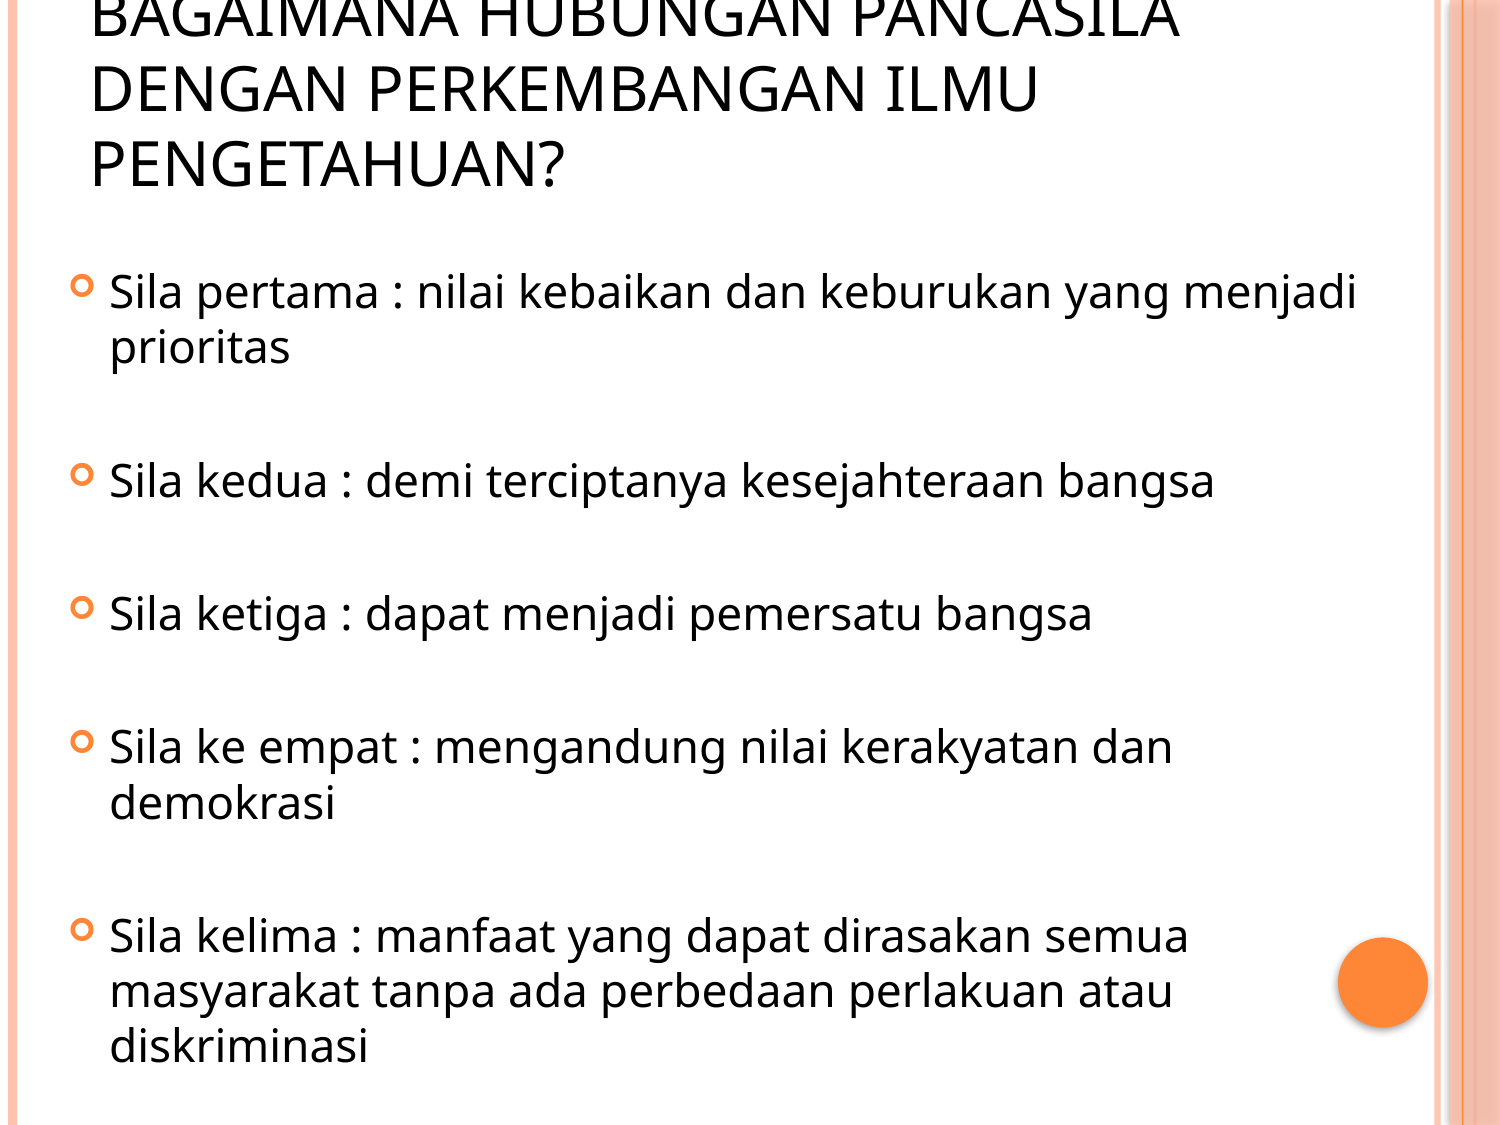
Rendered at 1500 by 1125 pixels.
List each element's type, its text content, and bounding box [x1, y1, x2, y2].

list Sila pertama : nilai kebaikan dan keburukan yang menjadi prioritas Sila kedua : demi terciptanya kesejahteraan bangsa Sila ketiga : dapat menjadi pemersatu bangsa Sila ke empat : mengandung nilai kerakyatan dan demokrasi Sila kelima : manfaat yang dapat dirasakan semua masyarakat tanpa ada perbedaan perlakuan atau diskriminasi [53, 255, 1414, 1087]
title Bagaimana hubungan Pancasila dengan perkembangan ilmu pengetahuan? [75, 19, 1436, 207]
